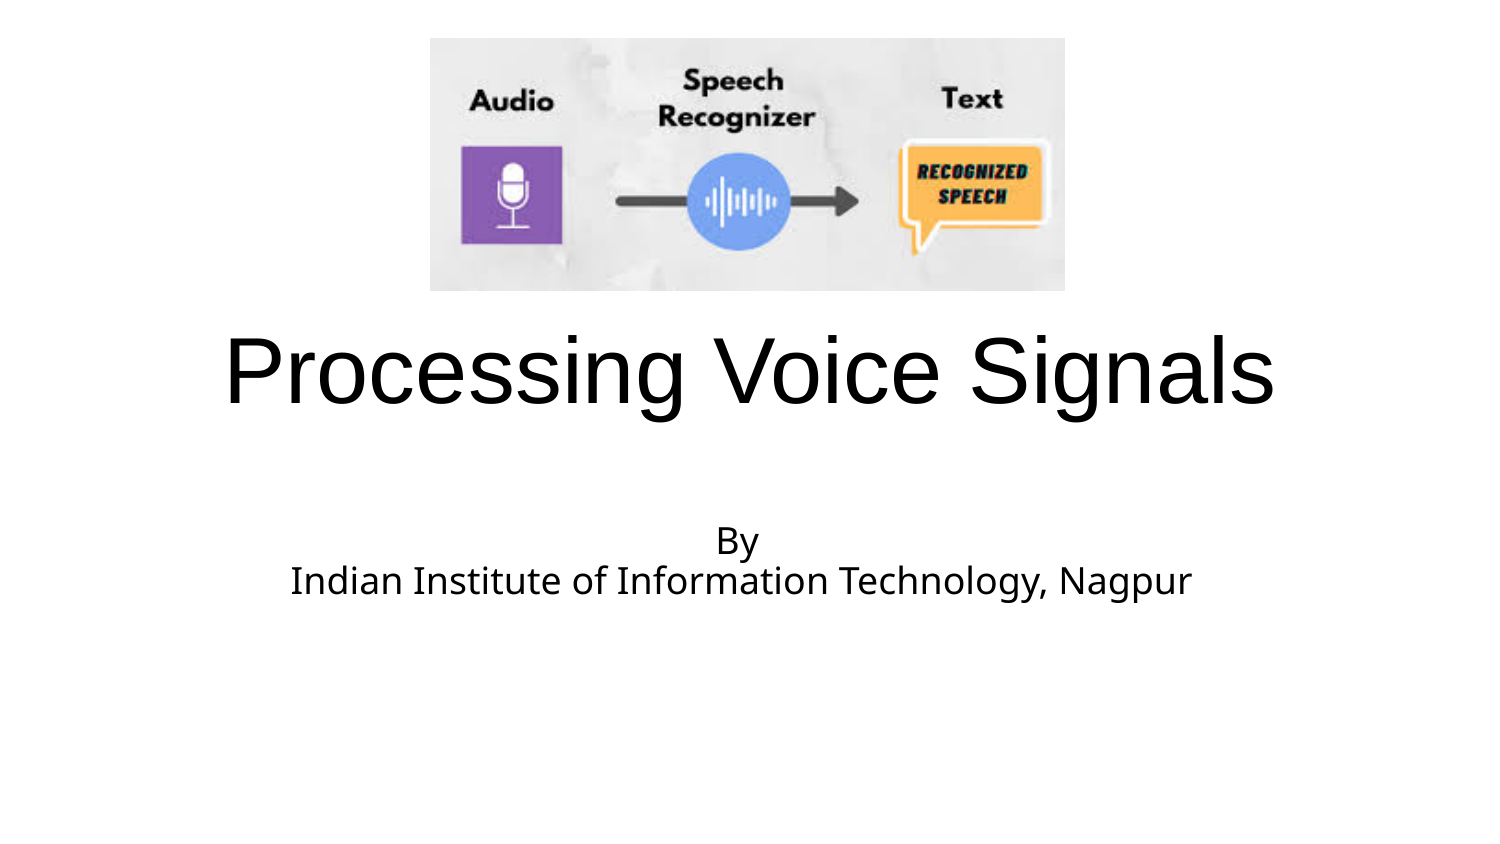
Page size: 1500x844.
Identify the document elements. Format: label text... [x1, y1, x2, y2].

title Processing Voice Signals [187, 138, 1313, 432]
picture [430, 38, 1065, 292]
subtitle By Indian Institute of Information Technology, Nagpur [179, 514, 1305, 718]
